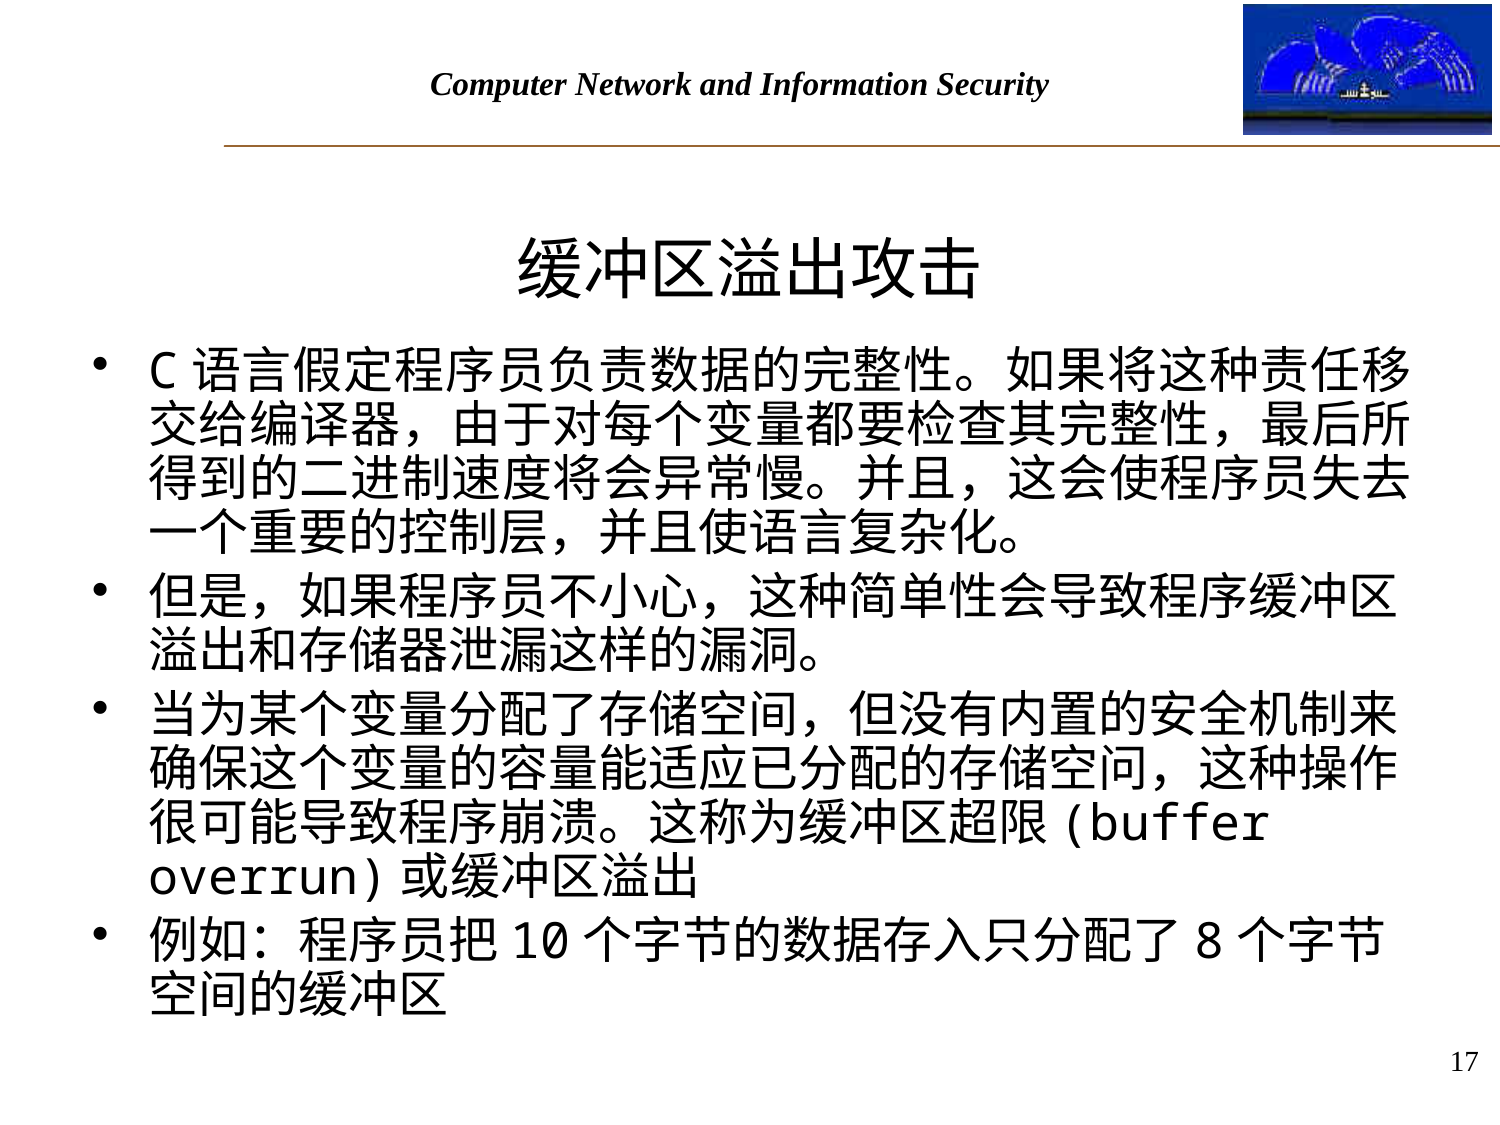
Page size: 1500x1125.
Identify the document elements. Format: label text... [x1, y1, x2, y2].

title 缓冲区溢出攻击 [75, 208, 1425, 325]
list C语言假定程序员负责数据的完整性。如果将这种责任移交给编译器，由于对每个变量都要检查其完整性，最后所得到的二进制速度将会异常慢。并且，这会使程序员失去一个重要的控制层，并且使语言复杂化。 但是，如果程序员不小心，这种简单性会导致程序缓冲区溢出和存储器泄漏这样的漏洞。 当为某个变量分配了存储空间，但没有内置的安全机制来确保这个变量的容量能适应已分配的存储空问，这种操作很可能导致程序崩溃。这称为缓冲区超限(buffer overrun)或缓冲区溢出 例如：程序员把10个字节的数据存入只分配了8个字节空间的缓冲区 [76, 338, 1427, 1059]
slide_number 17 [1144, 1034, 1495, 1113]
